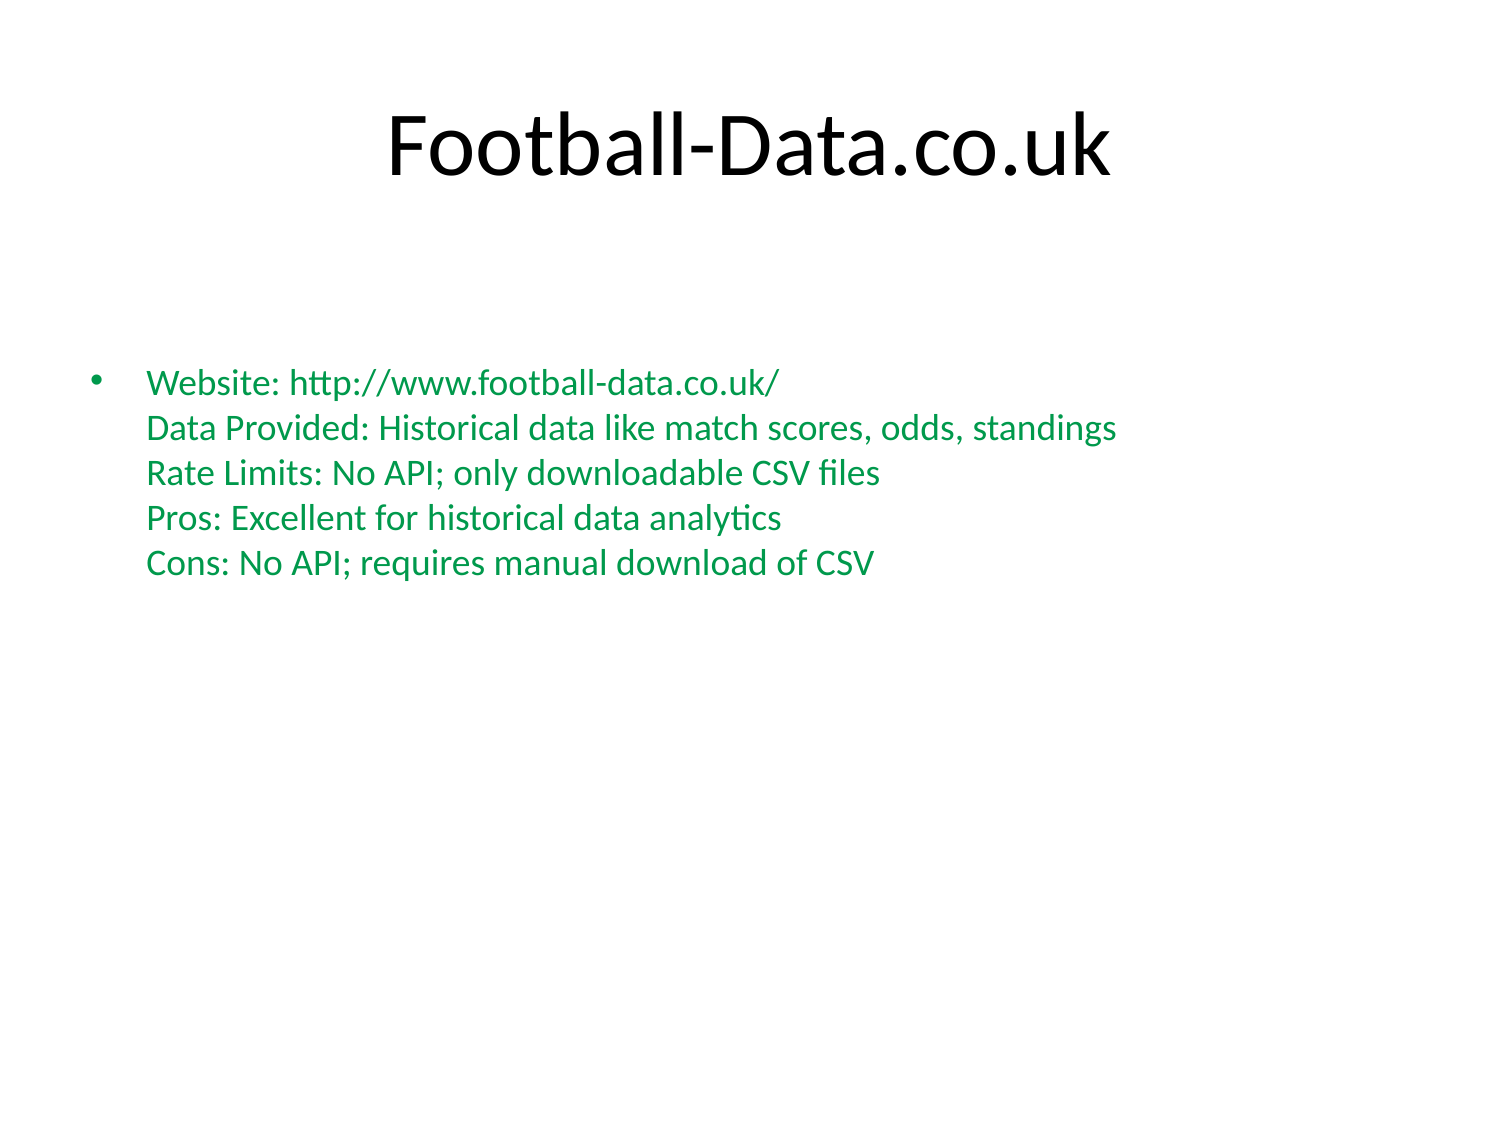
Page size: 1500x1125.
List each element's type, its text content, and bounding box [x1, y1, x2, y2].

title Football-Data.co.uk [75, 45, 1425, 233]
list Website: http://www.football-data.co.uk/ Data Provided: Historical data like match scores, odds, standings Rate Limits: No API; only downloadable CSV files Pros: Excellent for historical data analytics Cons: No API; requires manual download of CSV [75, 262, 1425, 1005]
